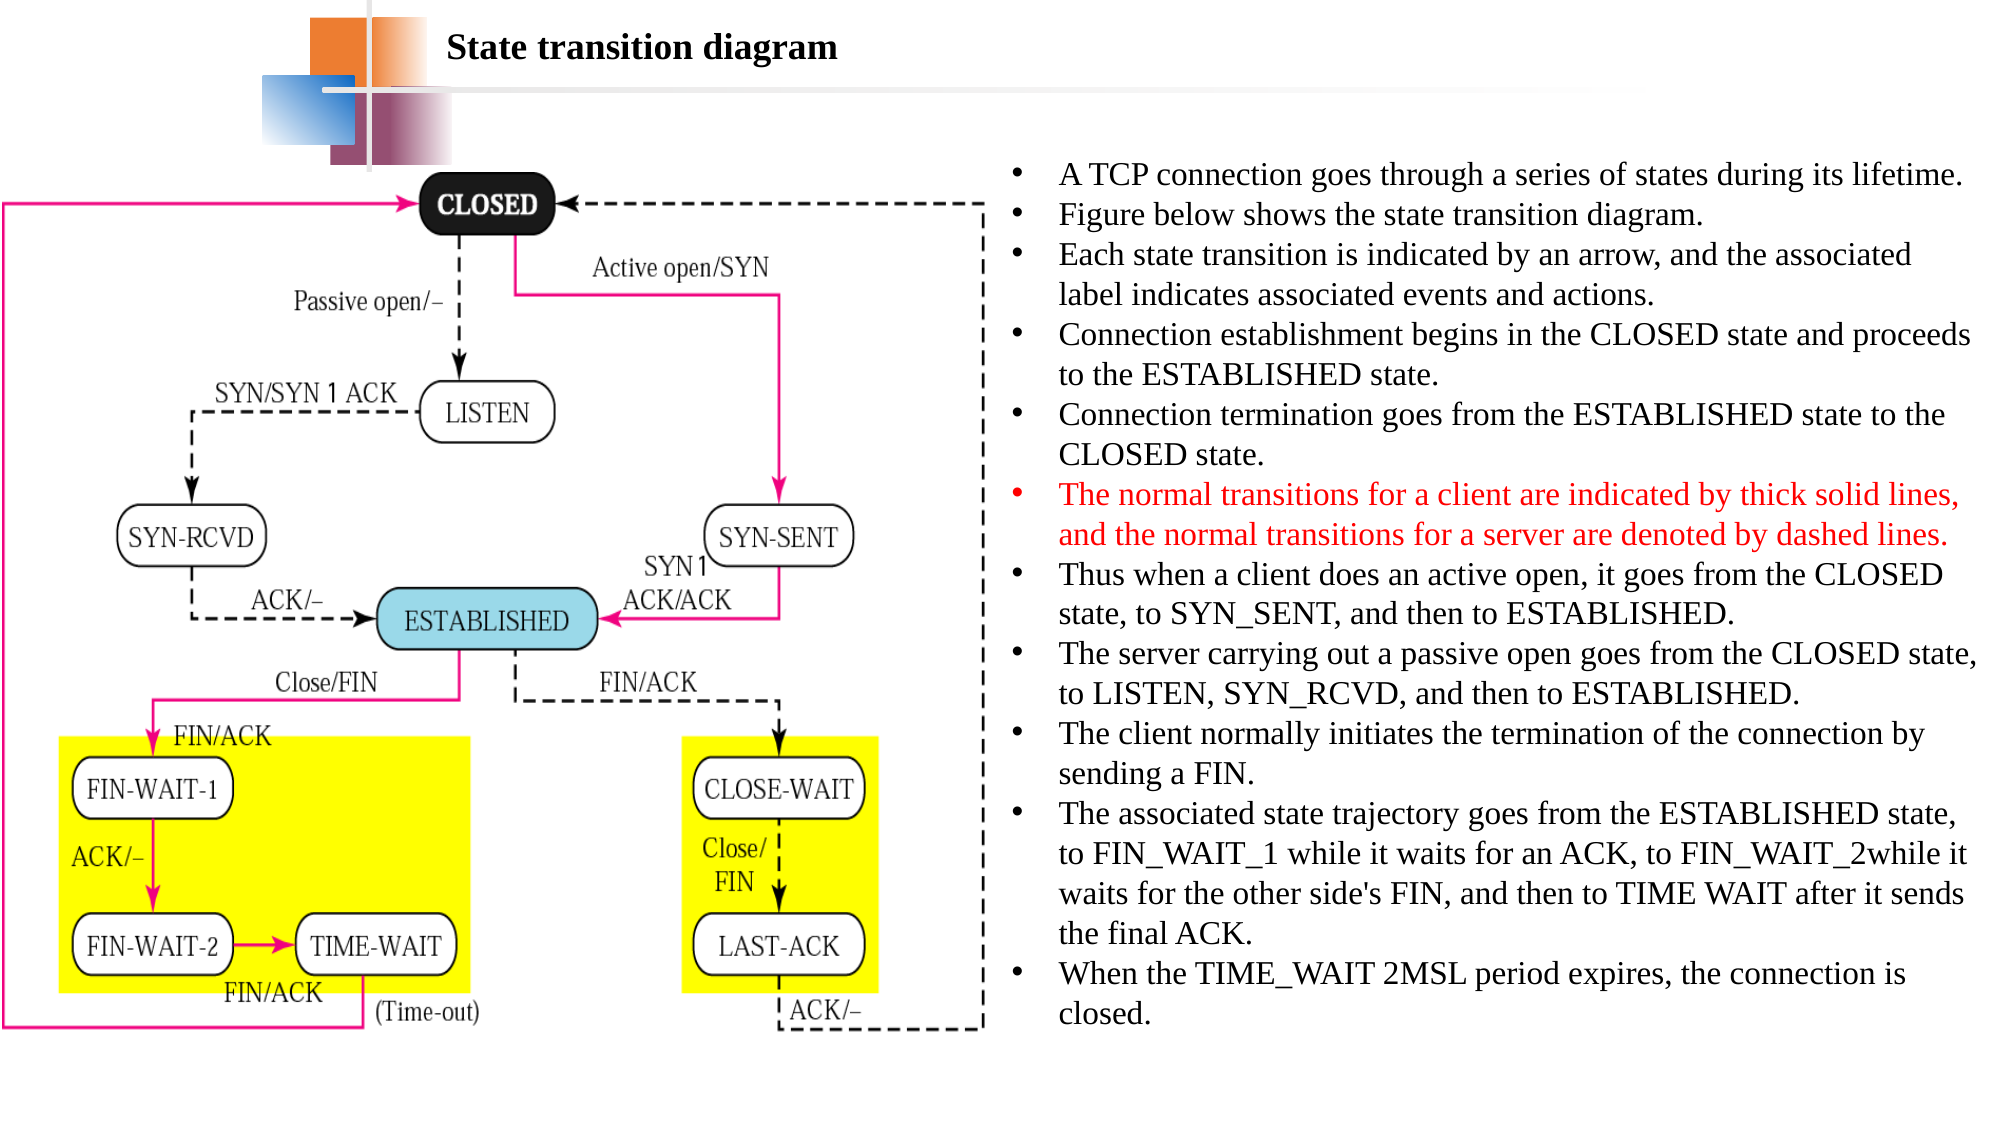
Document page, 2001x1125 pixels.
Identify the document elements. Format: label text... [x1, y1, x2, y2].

text_box A TCP connection goes through a series of states during its lifetime. Figure below shows the state transition diagram. Each state transition is indicated by an arrow, and the associated label indicates associated events and actions. Connection establishment begins in the CLOSED state and proceeds to the ESTABLISHED state. Connection termination goes from the ESTABLISHED state to the CLOSED state. The normal transitions for a client are indicated by thick solid lines, and the normal transitions for a server are denoted by dashed lines. Thus when a client does an active open, it goes from the CLOSED state, to SYN_SENT, and then to ESTABLISHED. The server carrying out a passive open goes from the CLOSED state, to LISTEN, SYN_RCVD, and then to ESTABLISHED. The client normally initiates the termination of the connection by sending a FIN. The associated state trajectory goes from the ESTABLISHED state, to FIN_WAIT_1 while it waits for an ACK, to FIN_WAIT_2while it waits for the other side's FIN, and then to TIME WAIT after it sends the final ACK. When the TIME_WAIT 2MSL period expires, the connection is closed. [996, 105, 1998, 1039]
text_box [366, 93, 372, 172]
text_box [372, 93, 391, 165]
text_box [372, 17, 427, 86]
picture [2, 172, 985, 1032]
text_box [262, 75, 355, 145]
text_box [366, 0, 372, 87]
text_box [310, 17, 366, 86]
text_box [391, 93, 452, 165]
text_box [322, 87, 1673, 93]
text_box State transition diagram [412, 14, 1350, 75]
text_box [330, 93, 366, 165]
